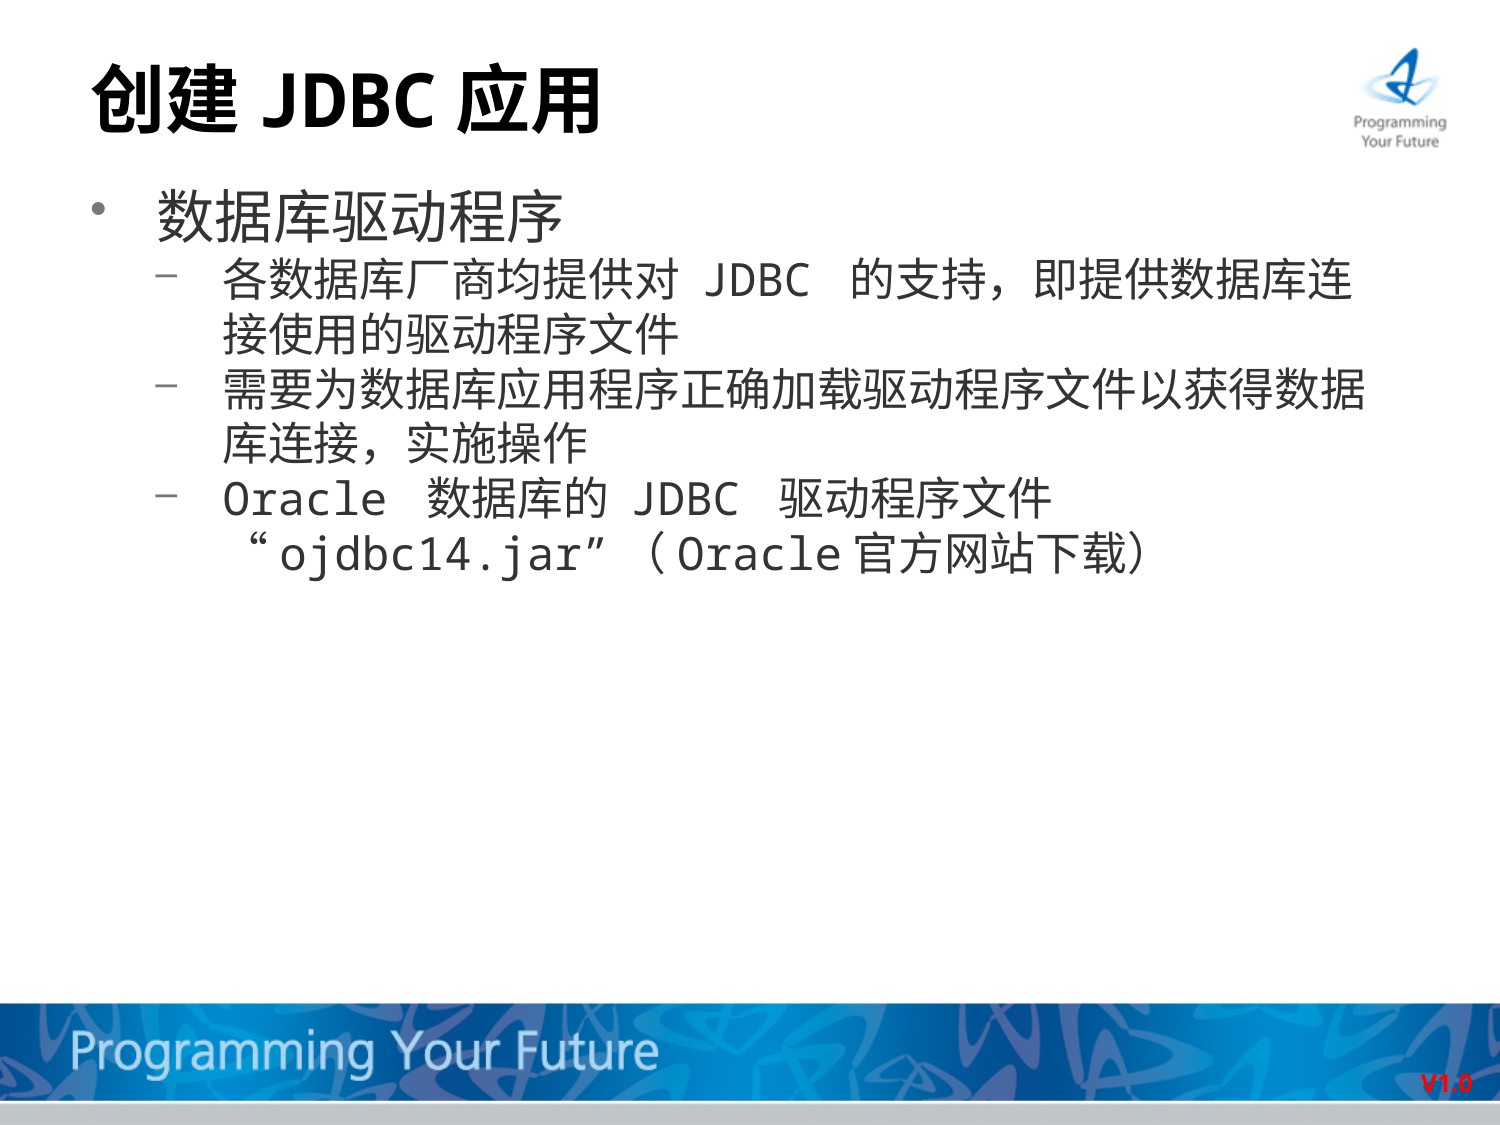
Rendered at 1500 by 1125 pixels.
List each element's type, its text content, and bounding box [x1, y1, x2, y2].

list 数据库驱动程序 各数据库厂商均提供对 JDBC 的支持，即提供数据库连接使用的驱动程序文件 需要为数据库应用程序正确加载驱动程序文件以获得数据库连接，实施操作 Oracle 数据库的 JDBC 驱动程序文件 “ojdbc14.jar”（Oracle官方网站下载） [74, 172, 1412, 988]
picture [0, 997, 1500, 1125]
picture [1340, 42, 1461, 157]
title 创建JDBC应用 [74, 44, 1271, 162]
